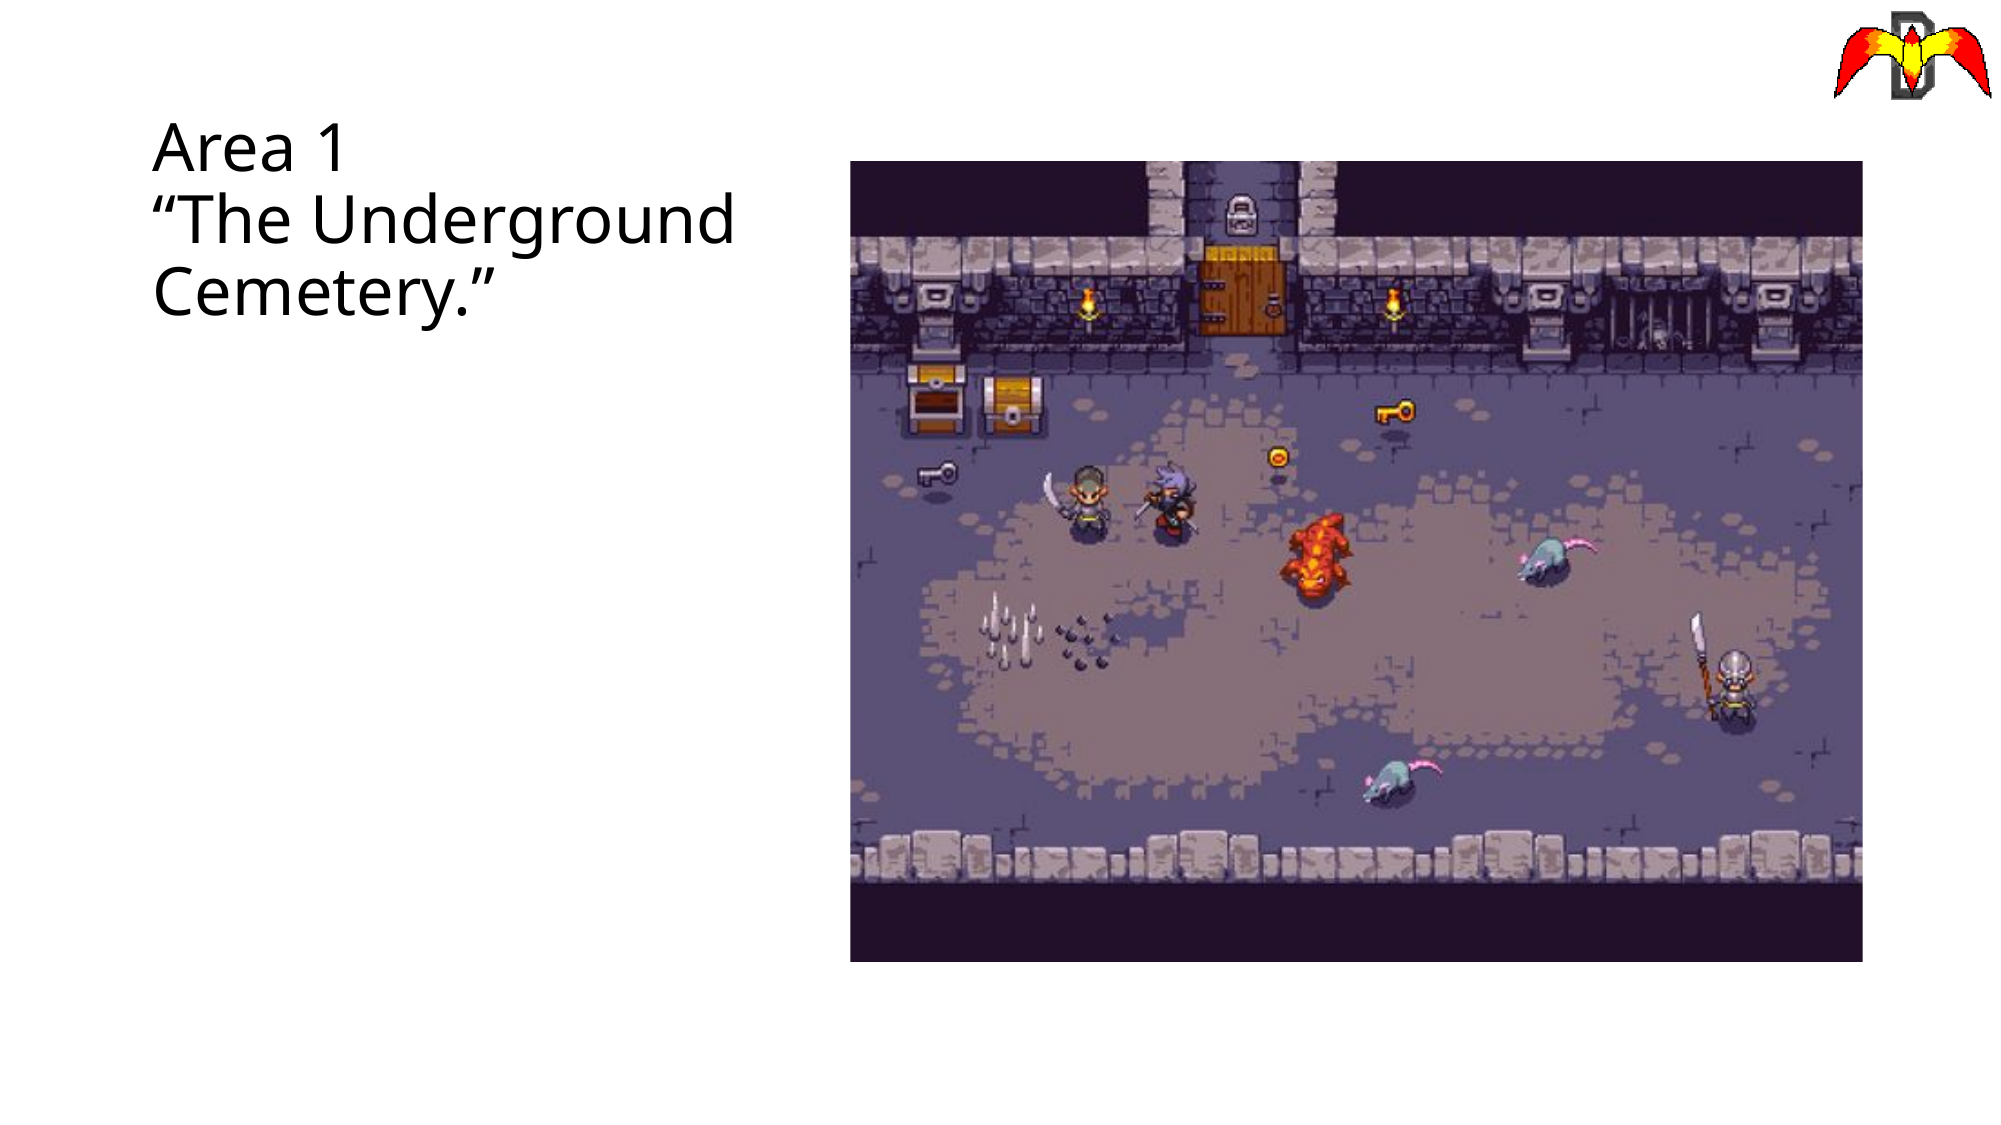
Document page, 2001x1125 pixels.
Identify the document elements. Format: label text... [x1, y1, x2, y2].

picture [1825, 0, 2000, 101]
picture [850, 161, 1863, 962]
title Area 1 “The Underground Cemetery.” [137, 75, 783, 338]
